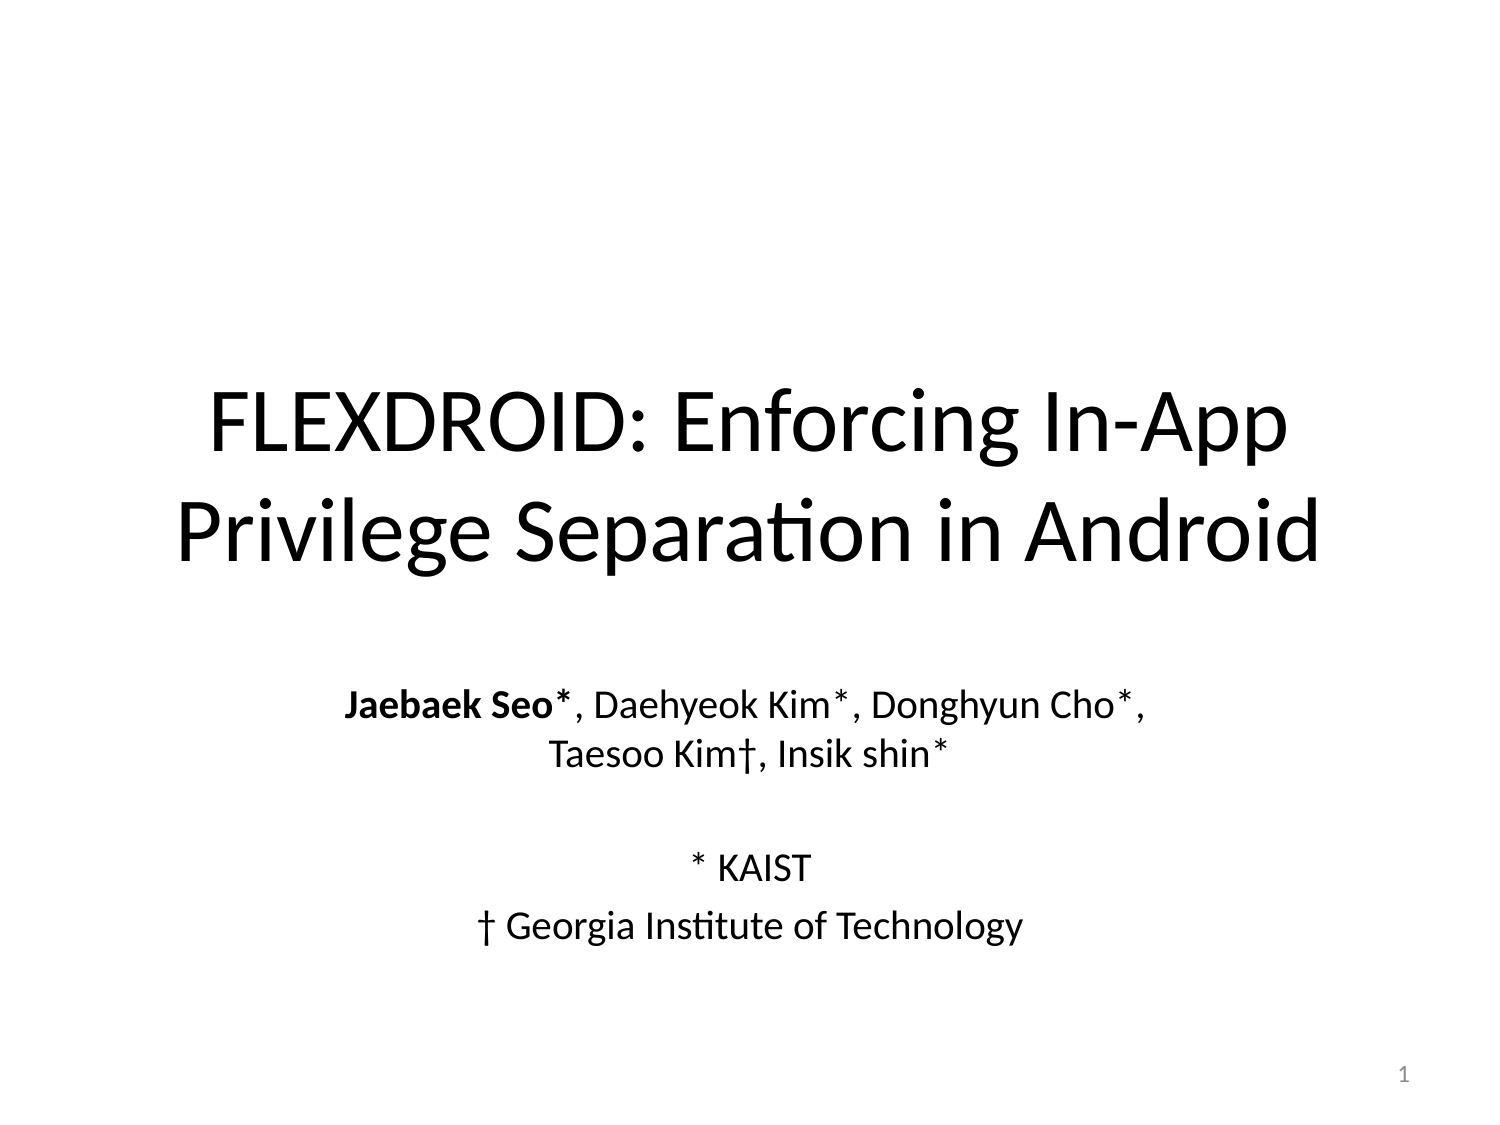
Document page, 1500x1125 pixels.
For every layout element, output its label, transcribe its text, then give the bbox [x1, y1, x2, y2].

slide_number 1 [1074, 1042, 1425, 1103]
title FLEXDROID: Enforcing In-App Privilege Separation in Android [112, 349, 1388, 591]
subtitle Jaebaek Seo*, Daehyeok Kim*, Donghyun Cho*, Taesoo Kim†, Insik shin* * KAIST † Georgia Institute of Technology [191, 669, 1309, 958]
